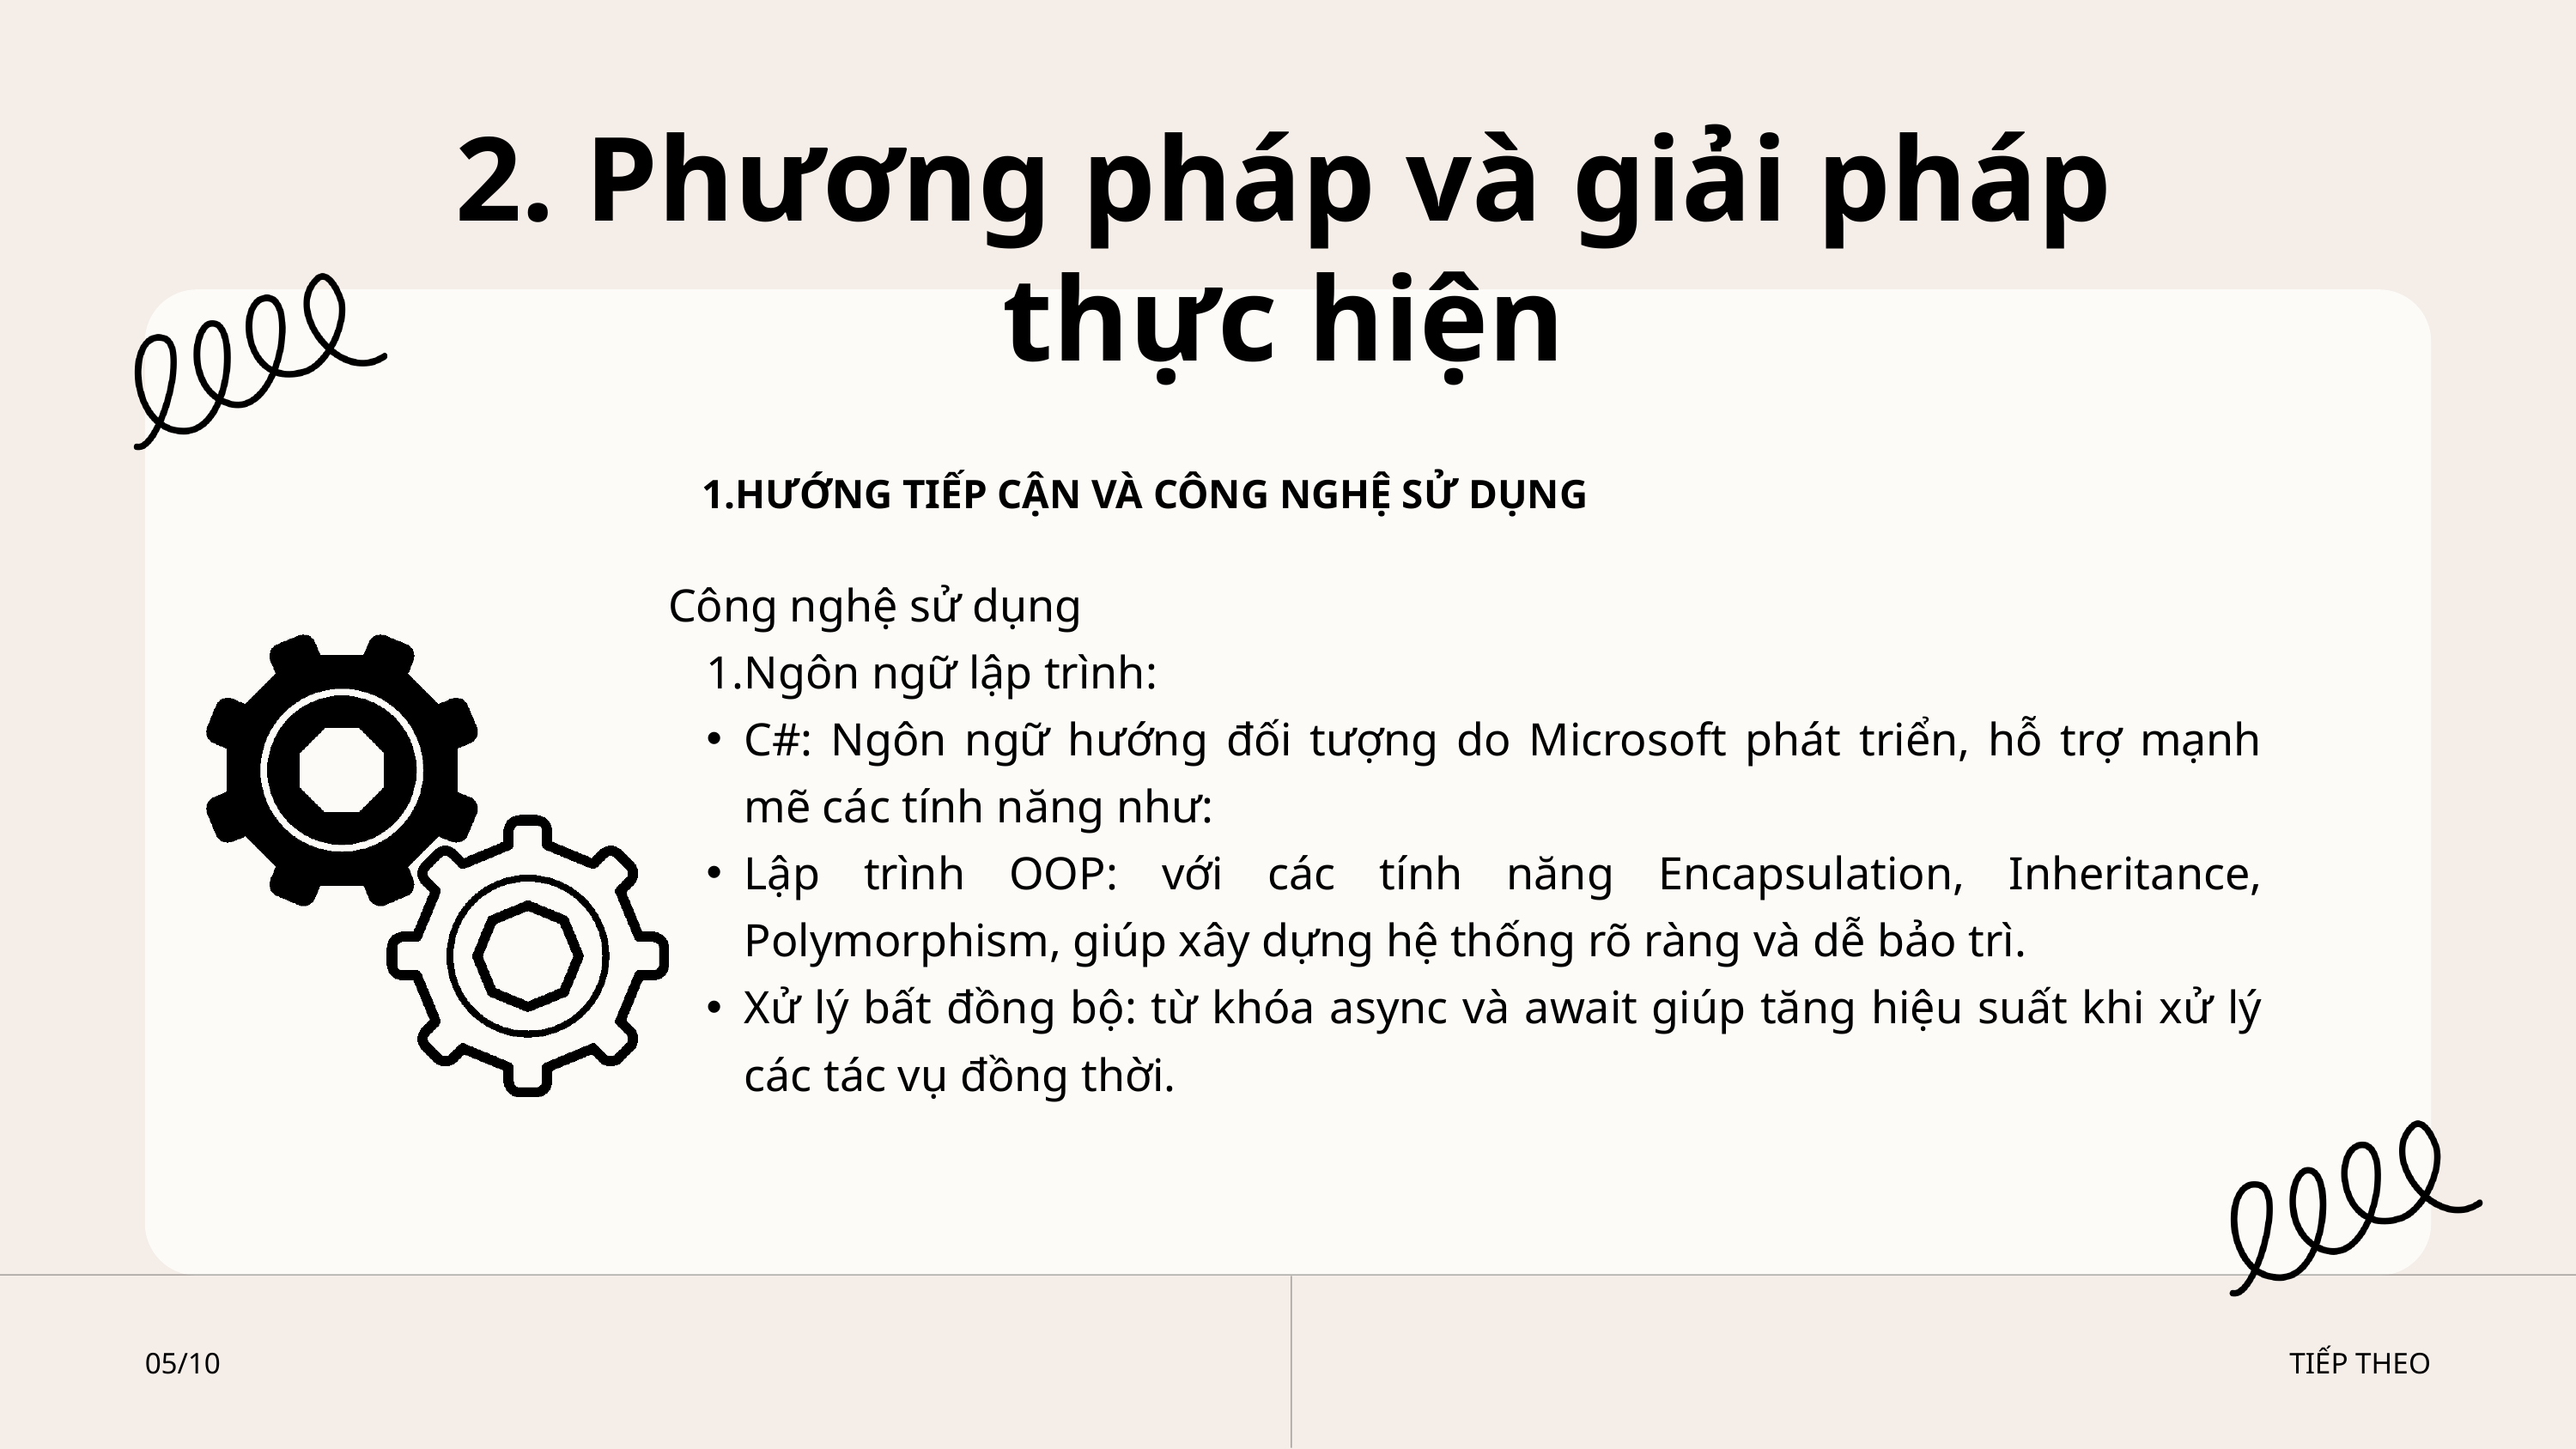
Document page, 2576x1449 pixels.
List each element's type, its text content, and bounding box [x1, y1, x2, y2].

text_box [133, 273, 308, 451]
text_box 05/10 [144, 1339, 481, 1380]
text_box [2228, 1120, 2483, 1298]
picture [199, 627, 667, 1097]
text_box TIẾP THEO [2095, 1339, 2432, 1380]
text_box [312, 104, 2256, 354]
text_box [667, 466, 2264, 1161]
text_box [144, 288, 2432, 1276]
